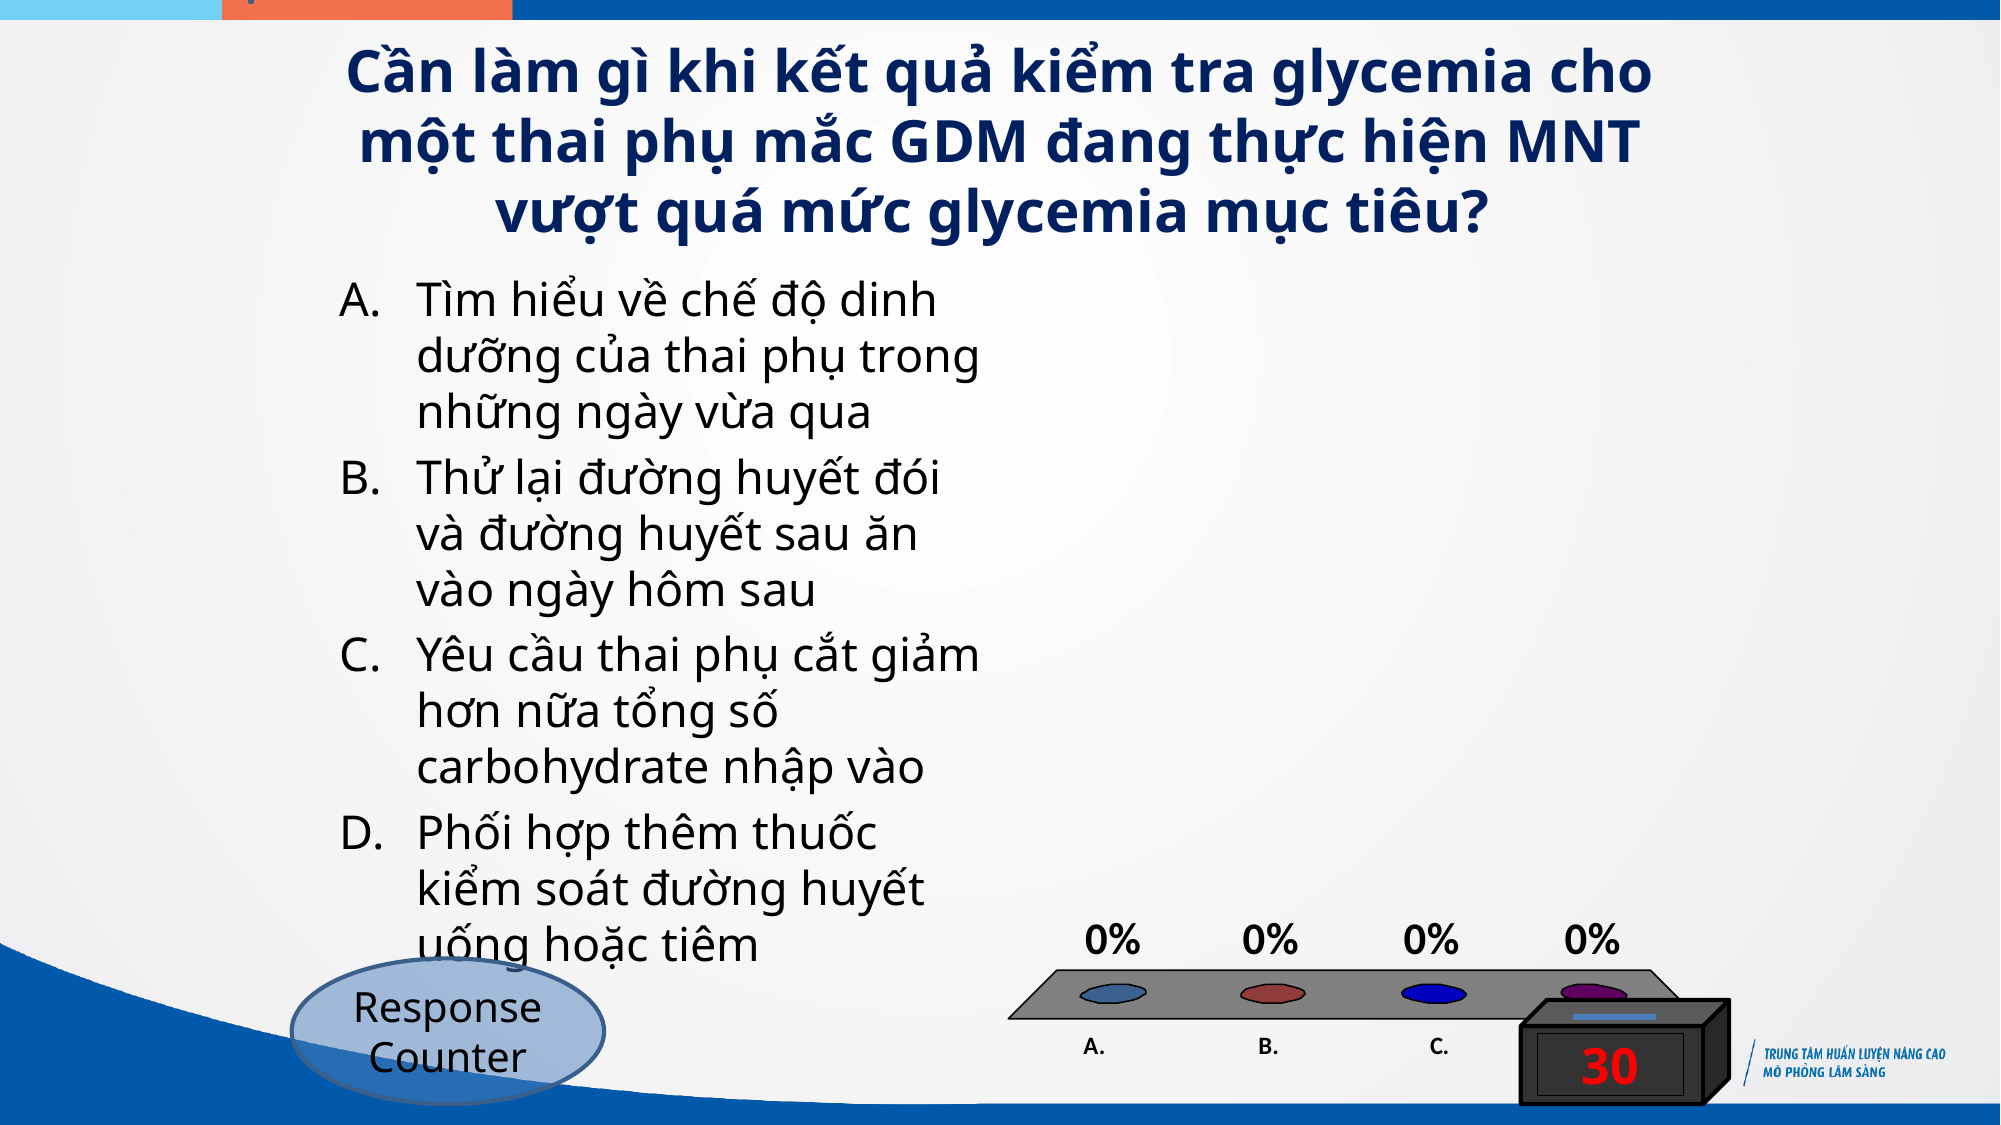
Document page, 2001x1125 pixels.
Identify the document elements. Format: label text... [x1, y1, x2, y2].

text_box Response Counter [289, 956, 607, 1107]
title Cần làm gì khi kết quả kiểm tra glycemia cho một thai phụ mắc GDM đang thực hiện MNT vượt quá mức glycemia mục tiêu? [324, 45, 1675, 233]
list Tìm hiểu về chế độ dinh dưỡng của thai phụ trong những ngày vừa qua Thử lại đường huyết đói và đường huyết sau ăn vào ngày hôm sau Yêu cầu thai phụ cắt giảm hơn nữa tổng số carbohydrate nhập vào Phối hợp thêm thuốc kiểm soát đường huyết uống hoặc tiêm [324, 262, 987, 1005]
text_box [1520, 999, 1730, 1105]
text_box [989, 262, 1740, 1107]
picture [0, 0, 2000, 1125]
